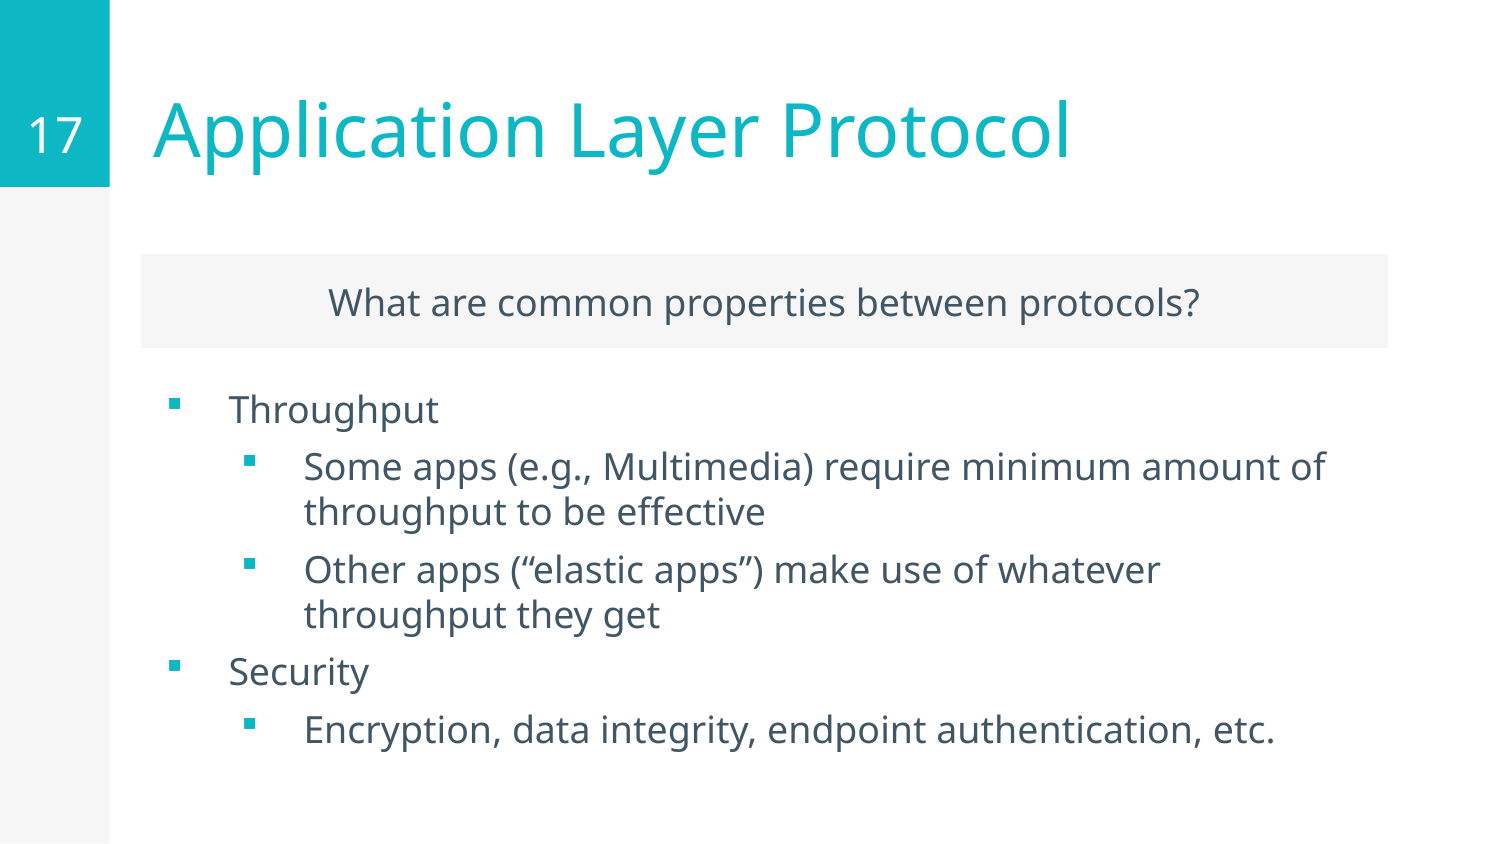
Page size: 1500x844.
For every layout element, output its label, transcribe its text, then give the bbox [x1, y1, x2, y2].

title Application Layer Protocol [138, 0, 1391, 188]
slide_number 17 [0, 0, 110, 187]
text_box What are common properties between protocols? [136, 250, 1392, 352]
list Throughput Some apps (e.g., Multimedia) require minimum amount of throughput to be effective Other apps (“elastic apps”) make use of whatever throughput they get Security Encryption, data integrity, endpoint authentication, etc. [138, 370, 1391, 808]
